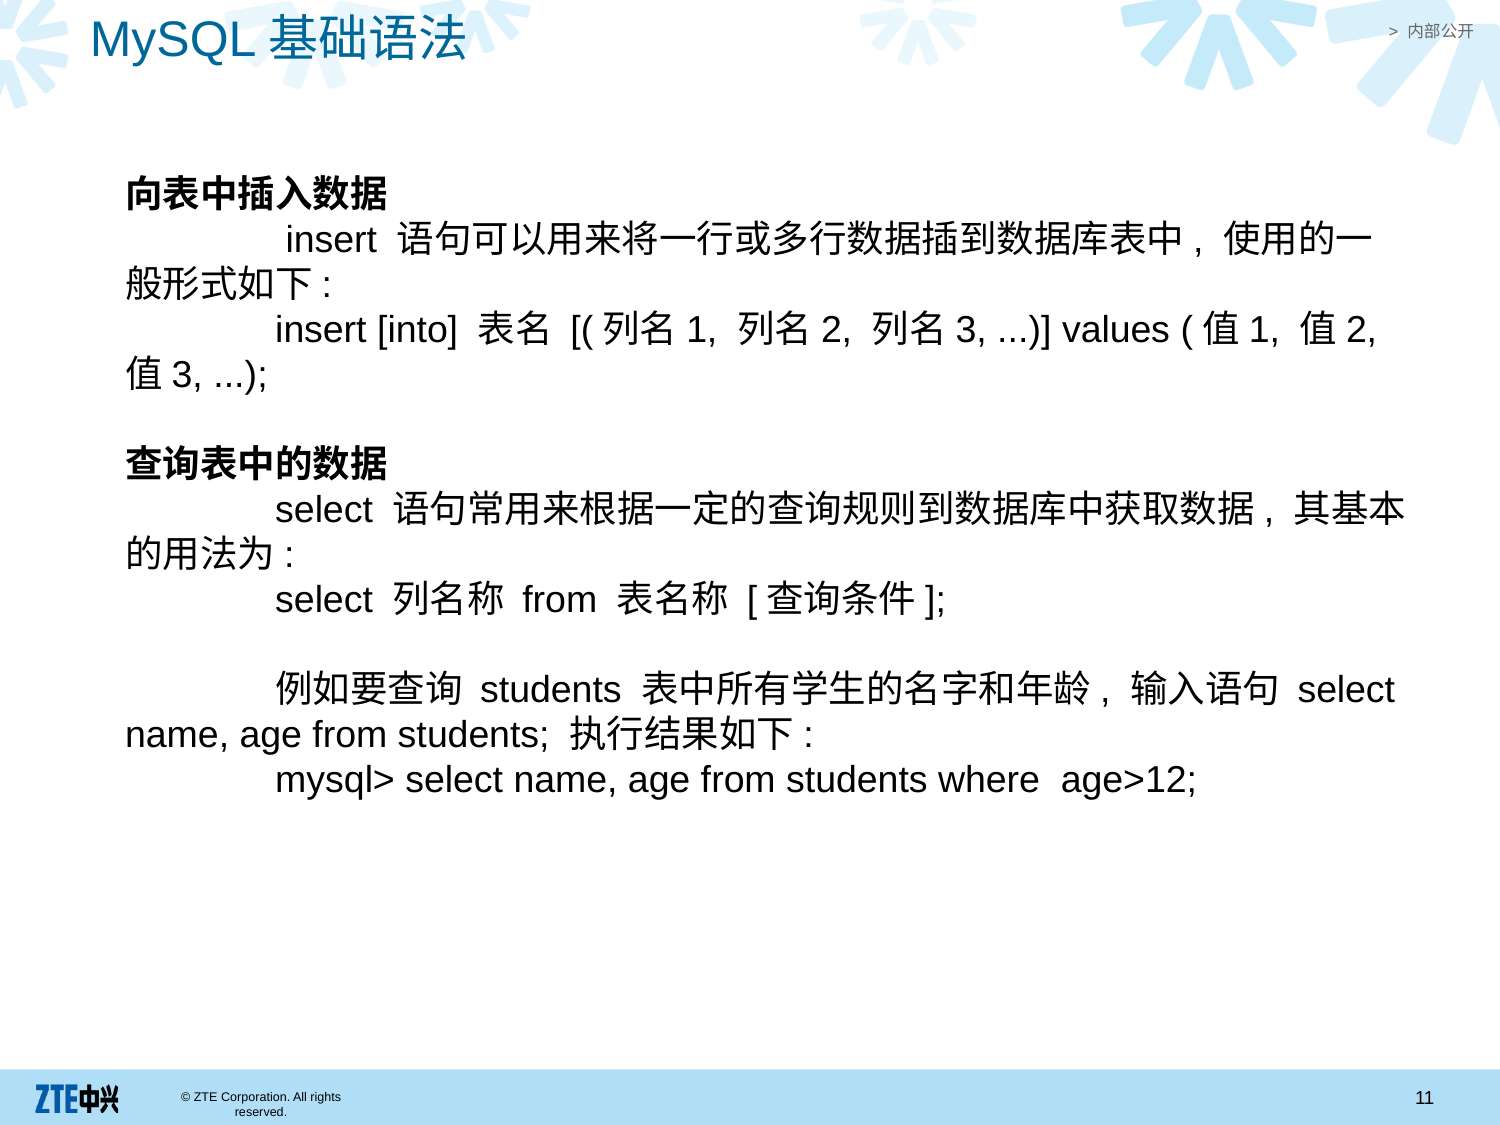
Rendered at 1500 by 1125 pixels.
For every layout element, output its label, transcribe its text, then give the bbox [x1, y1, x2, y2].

slide_number 11 [1362, 1067, 1488, 1125]
text_box 向表中插入数据 insert 语句可以用来将一行或多行数据插到数据库表中, 使用的一般形式如下: insert [into] 表名 [(列名1, 列名2, 列名3, ...)] values (值1, 值2, 值3, ...); 查询表中的数据 select 语句常用来根据一定的查询规则到数据库中获取数据, 其基本的用法为: select 列名称 from 表名称 [查询条件]; 例如要查询 students 表中所有学生的名字和年龄, 输入语句 select name, age from students; 执行结果如下: mysql> select name, age from students where age>12; [110, 162, 1425, 853]
picture [0, 0, 1500, 1125]
text_box MySQL基础语法 [74, 0, 1425, 74]
